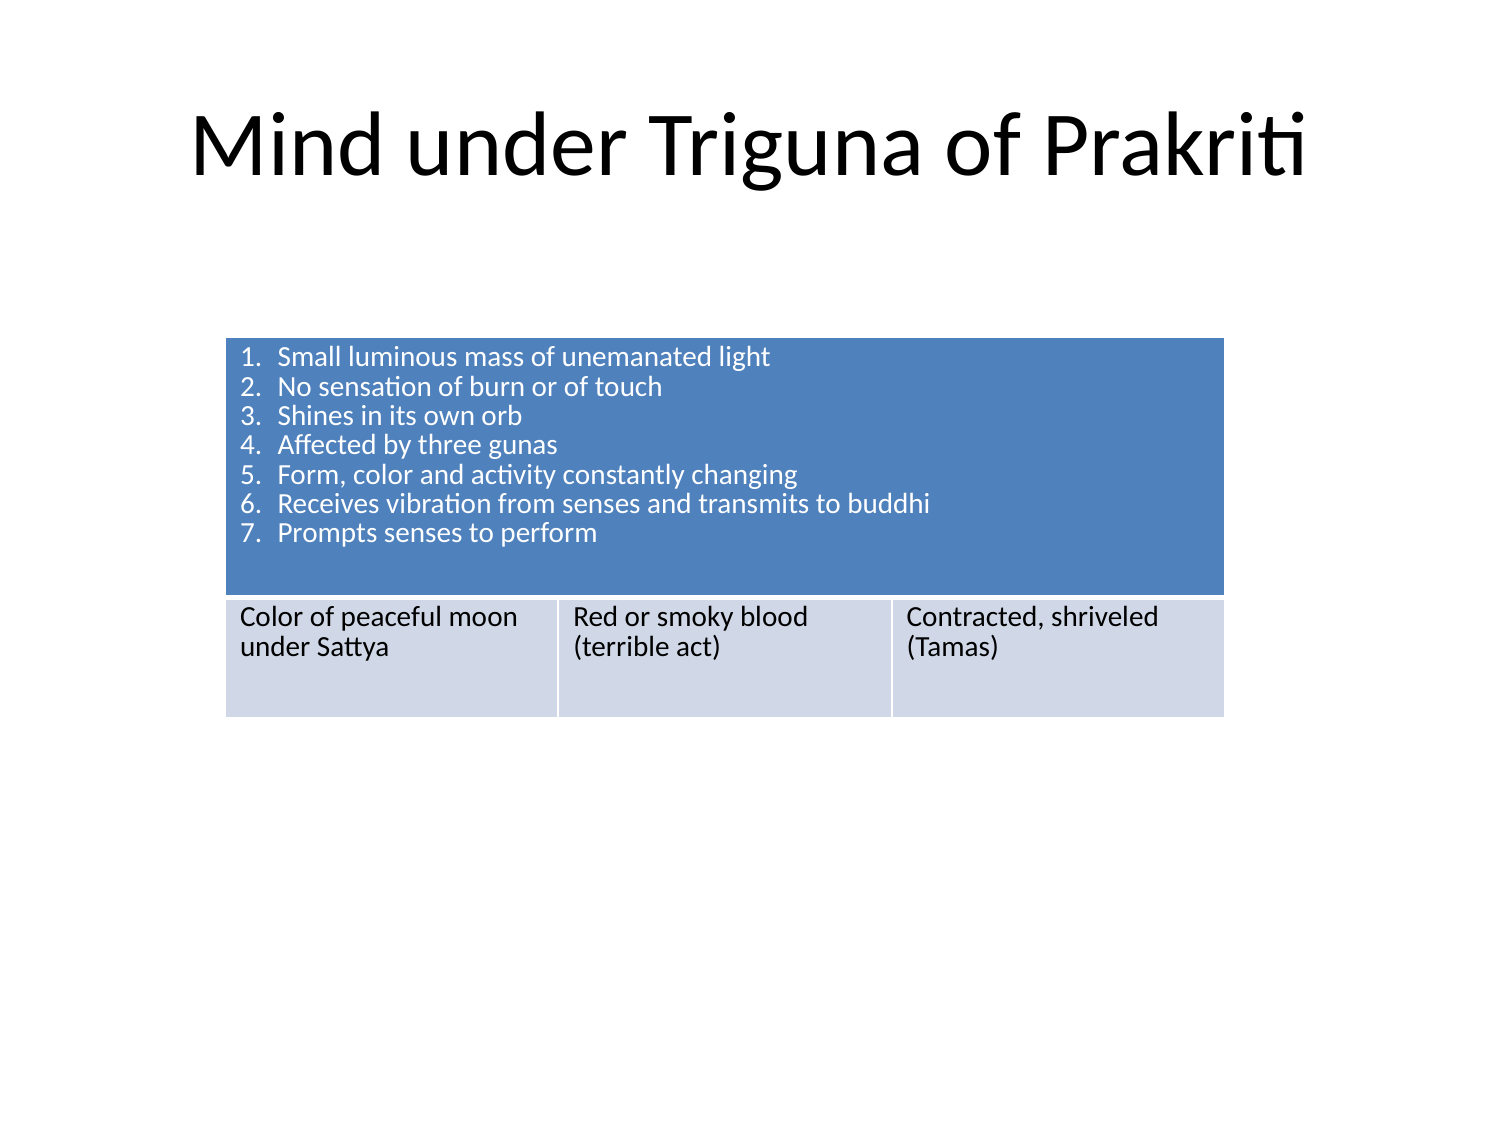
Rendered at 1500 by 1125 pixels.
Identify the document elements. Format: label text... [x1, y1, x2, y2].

title Mind under Triguna of Prakriti [75, 45, 1425, 233]
table_cell Contracted, shriveled (Tamas) [893, 600, 1224, 717]
table_cell Red or smoky blood (terrible act) [559, 600, 891, 717]
table_cell Color of peaceful moon under Sattya [226, 600, 557, 717]
table_header Small luminous mass of unemanated light No sensation of burn or of touch Shines in its own orb Affected by three gunas Form, color and activity constantly changing Receives vibration from senses and transmits to buddhi Prompts senses to perform [226, 338, 1224, 595]
